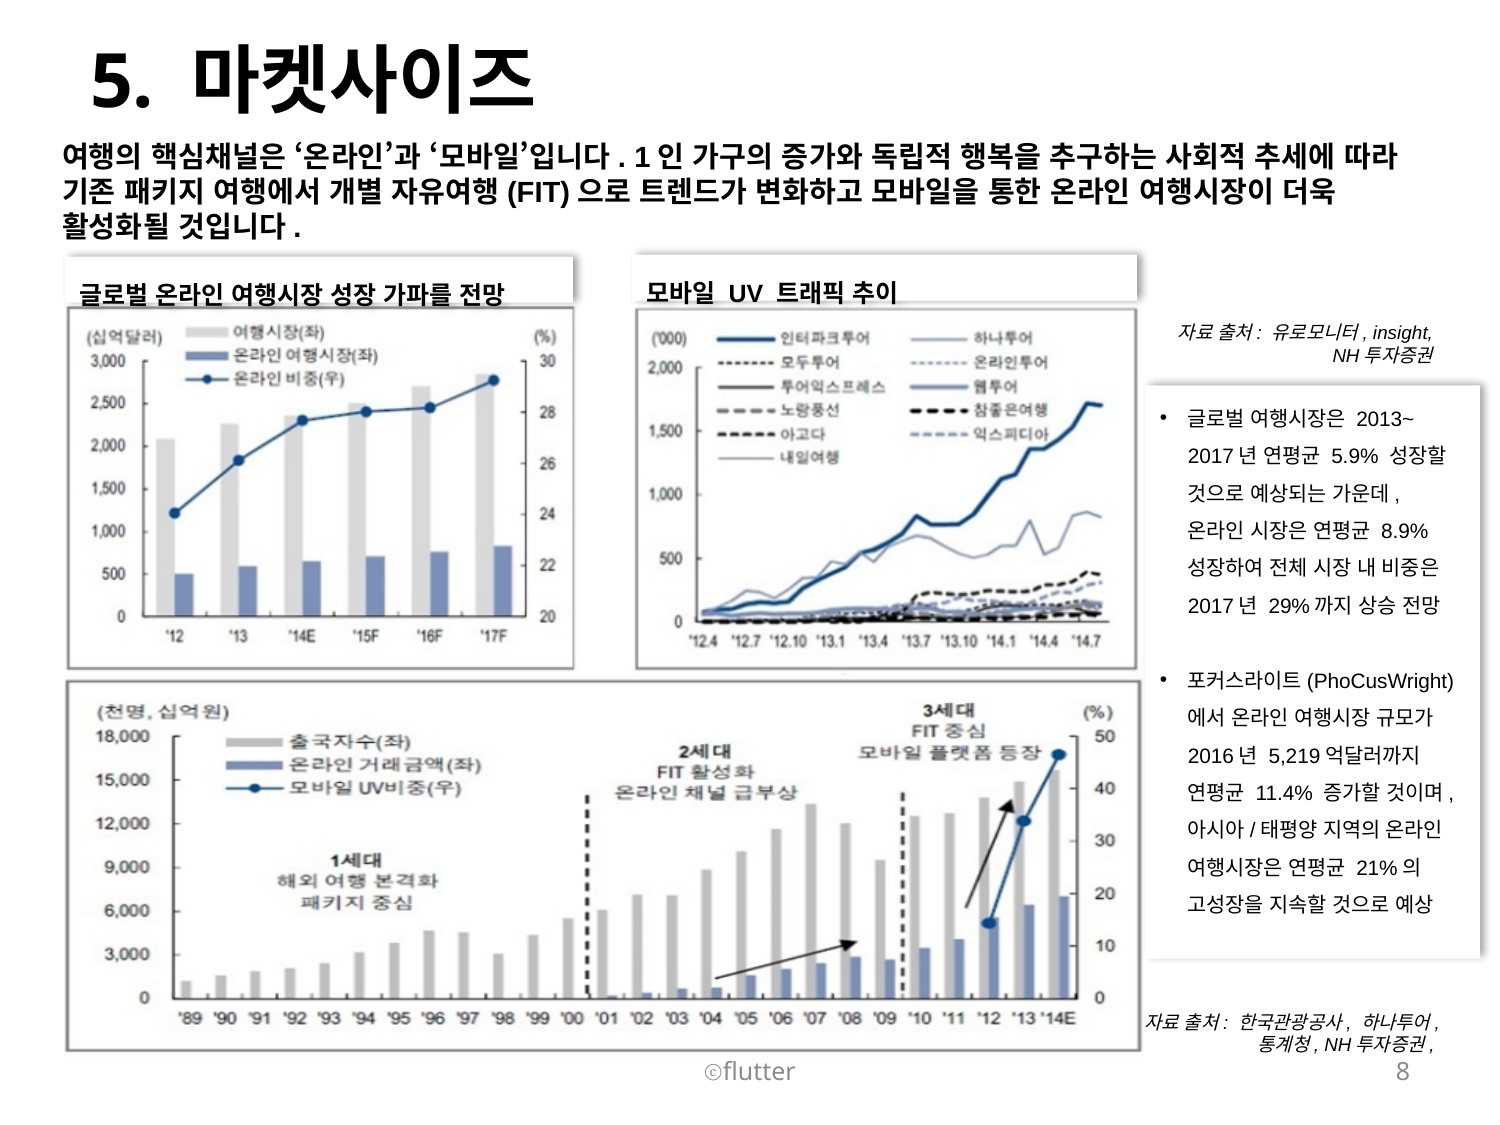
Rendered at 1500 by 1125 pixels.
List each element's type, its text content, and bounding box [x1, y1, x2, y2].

text_box 글로벌 온라인 여행시장 성장 가파를 전망 [63, 255, 575, 302]
text_box 여행의 핵심채널은 ‘온라인’과 ‘모바일’입니다. 1인 가구의 증가와 독립적 행복을 추구하는 사회적 추세에 따라 기존 패키지 여행에서 개별 자유여행(FIT)으로 트렌드가 변화하고 모바일을 통한 온라인 여행시장이 더욱 활성화될 것입니다. [45, 135, 1455, 246]
text_box 모바일 UV 트래픽 추이 [630, 253, 1139, 302]
picture [64, 302, 1145, 1059]
footer ⓒflutter [512, 1066, 988, 1103]
text_box 자료 출처: 한국관광공사, 하나투어, 통계청, NH투자증권, [1151, 990, 1457, 1053]
slide_number 8 [1074, 1053, 1425, 1103]
text_box 글로벌 여행시장은 2013~ 2017년 연평균 5.9% 성장할 것으로 예상되는 가운데, 온라인 시장은 연평균 8.9% 성장하여 전체 시장 내 비중은 2017년 29%까지 상승 전망 포커스라이트(PhoCusWright)에서 온라인 여행시장 규모가 2016년 5,219억달러까지 연평균 11.4% 증가할 것이며, 아시아/태평양 지역의 온라인 여행시장은 연평균 21%의 고성장을 지속할 것으로 예상 [1148, 383, 1482, 961]
text_box 자료 출처: 유로모니터, insight, NH투자증권 [1148, 301, 1450, 364]
title 5. 마켓사이즈 [75, 19, 1425, 135]
